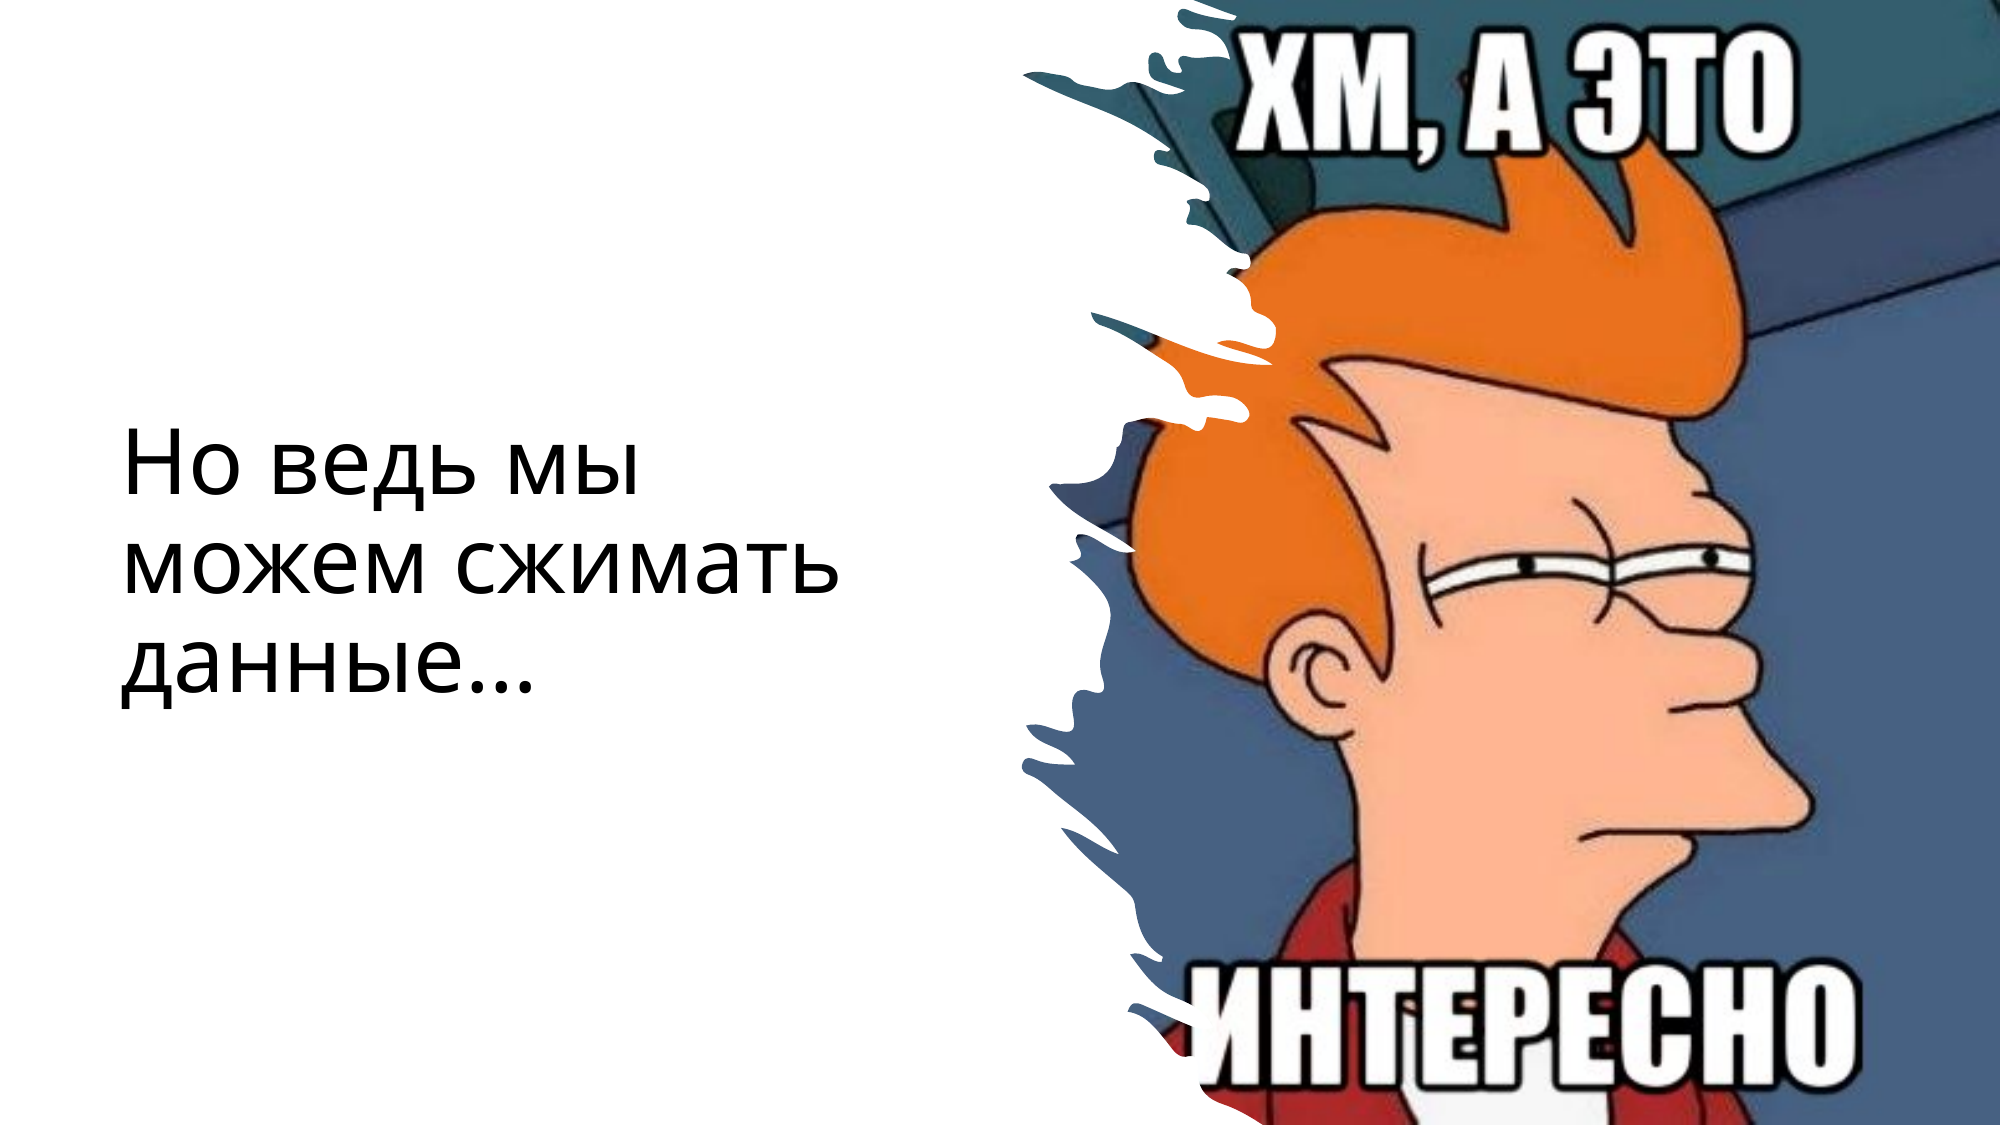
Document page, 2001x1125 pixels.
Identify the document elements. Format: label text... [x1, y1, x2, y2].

title Но ведь мы можем сжимать данные… [105, 404, 864, 721]
picture [1021, 0, 2000, 1125]
